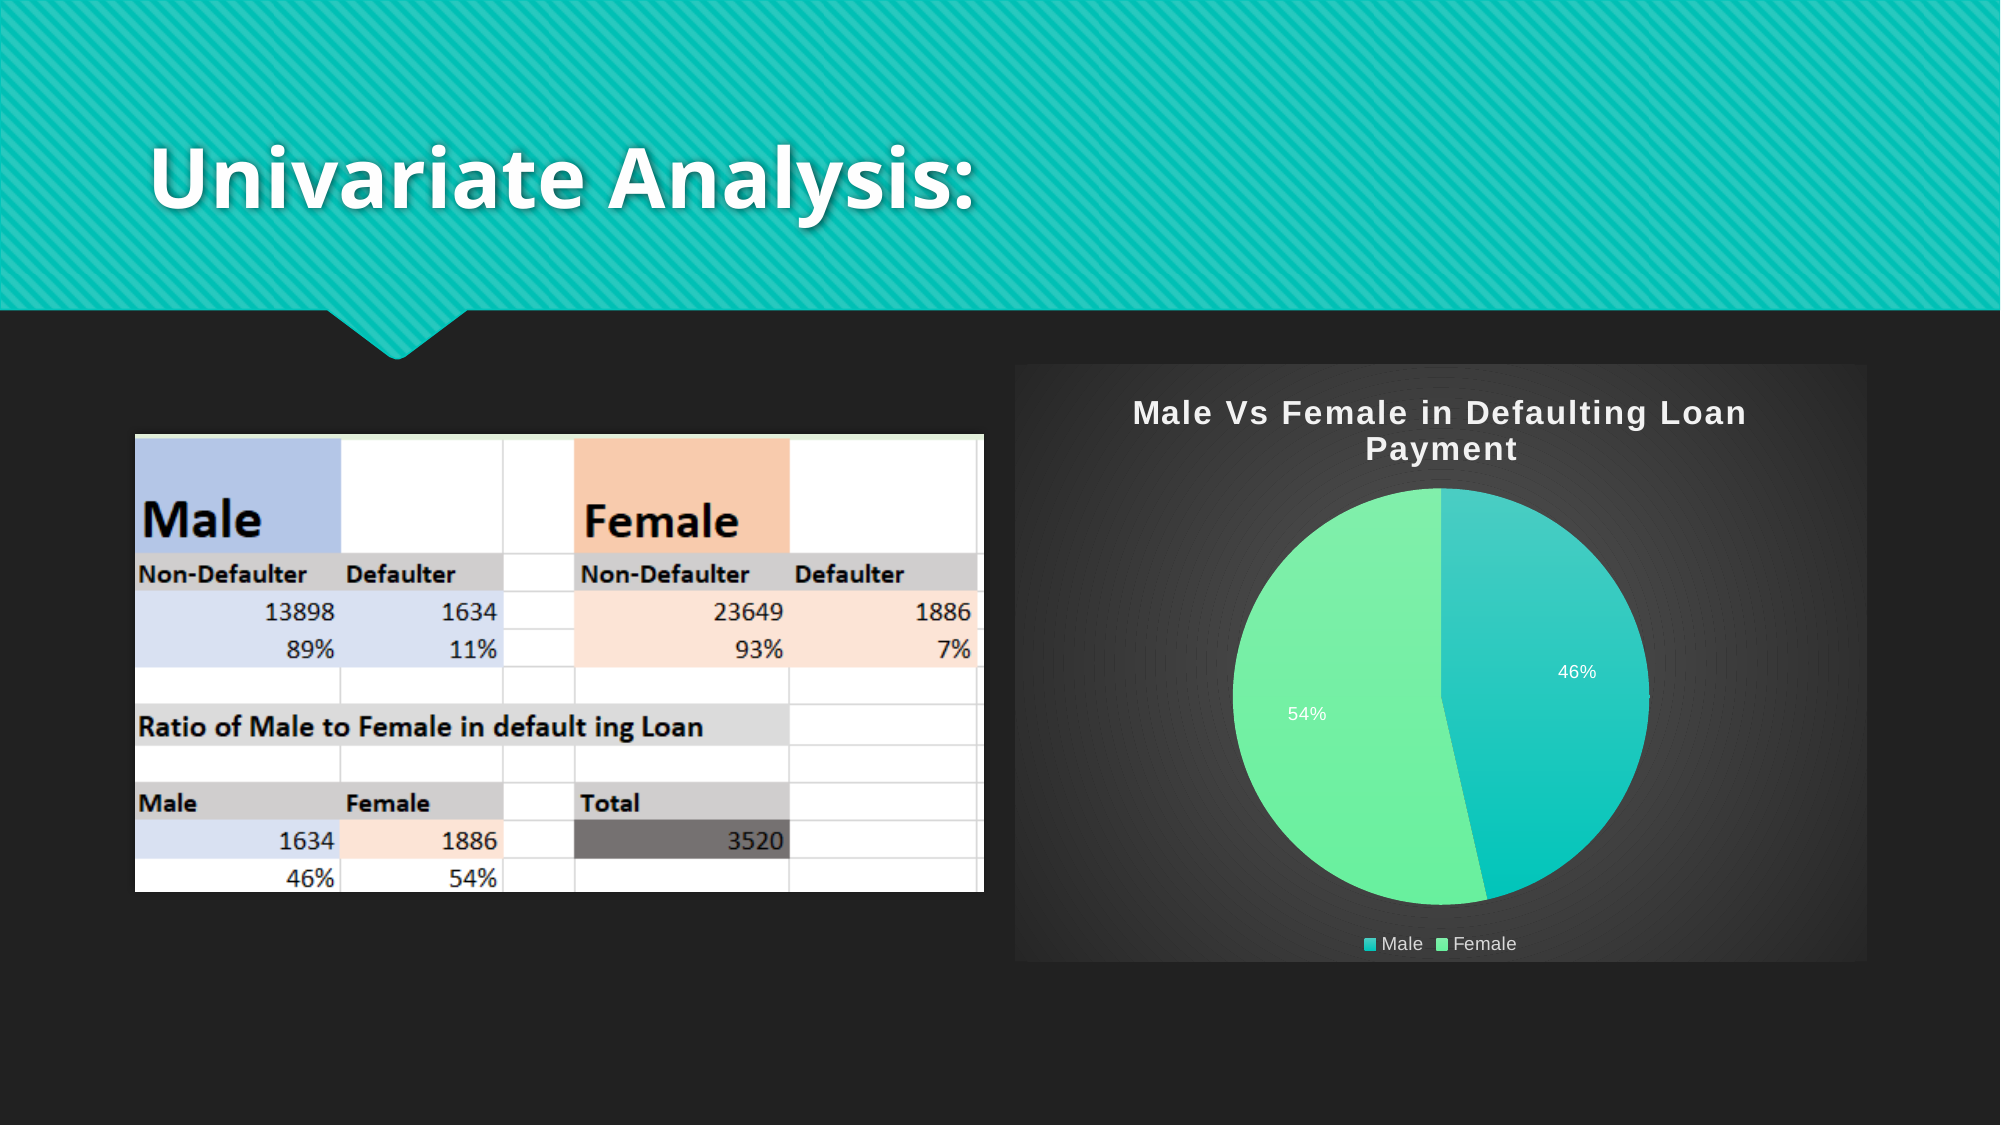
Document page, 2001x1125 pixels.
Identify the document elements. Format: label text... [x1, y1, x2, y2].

chart [1014, 364, 1868, 962]
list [135, 434, 985, 892]
title Univariate Analysis: [132, 73, 1954, 233]
picture [1, 1, 1999, 357]
